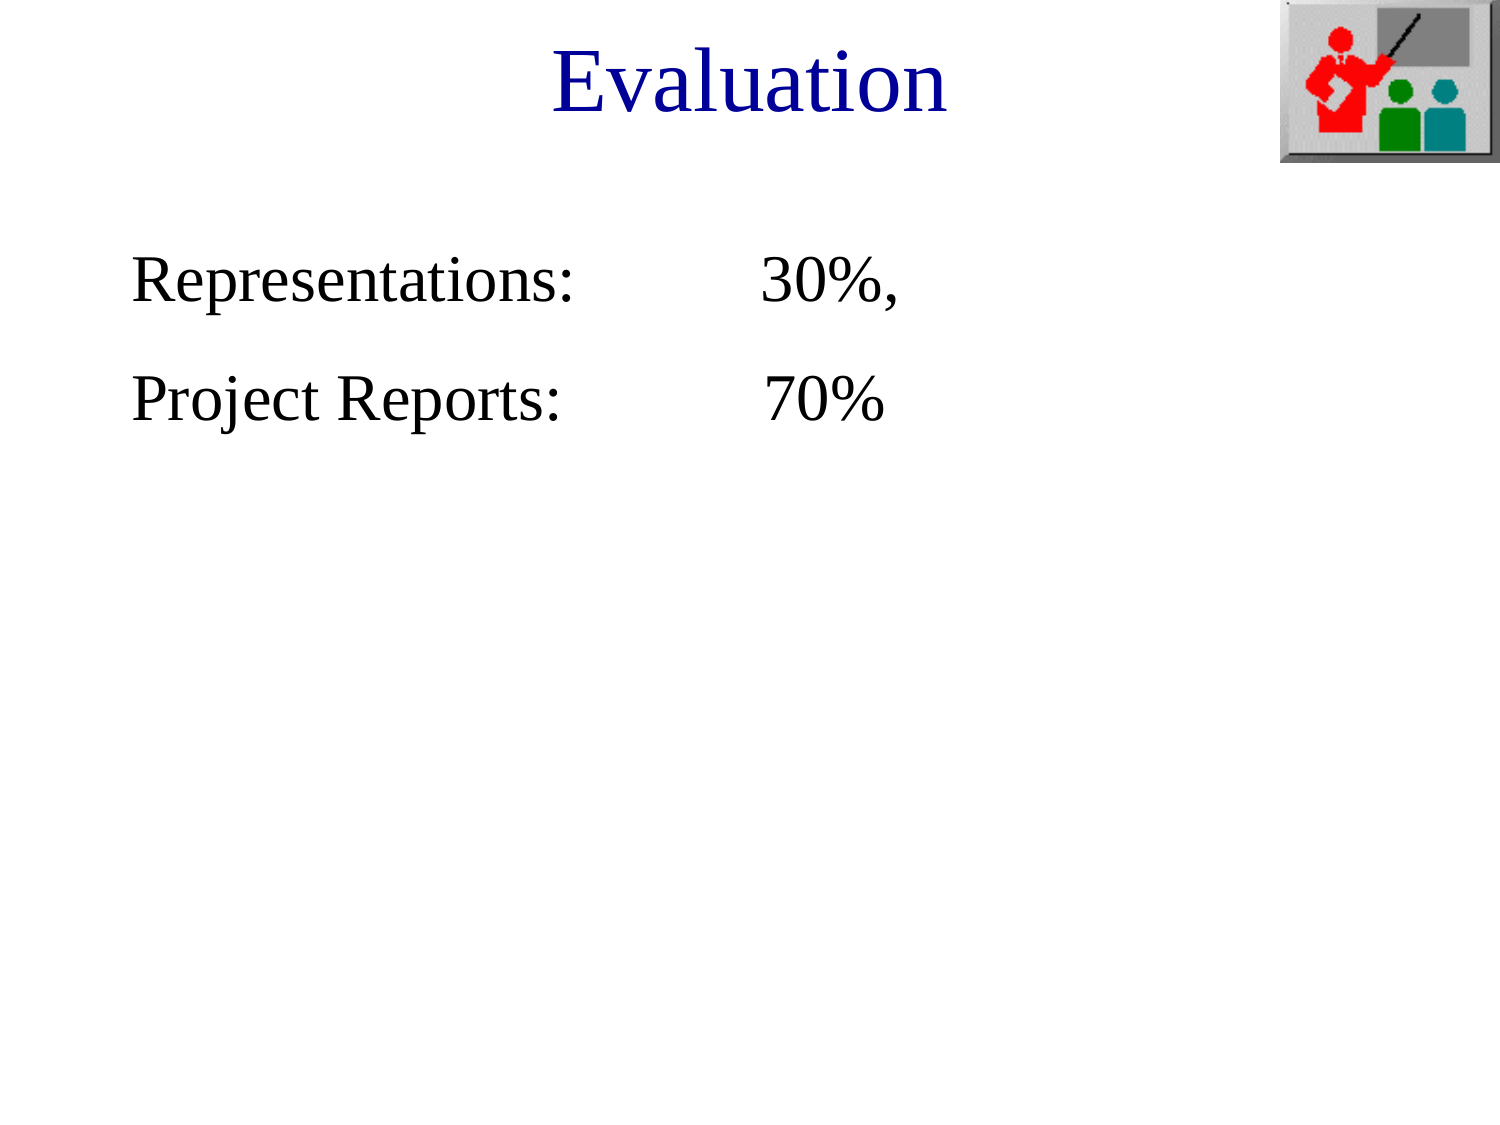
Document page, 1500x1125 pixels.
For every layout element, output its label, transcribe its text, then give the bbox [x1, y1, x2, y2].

title Evaluation [112, 0, 1278, 150]
text_box Representations: 30%, Project Reports: 70% [112, 224, 1425, 444]
picture [1280, 0, 1500, 164]
